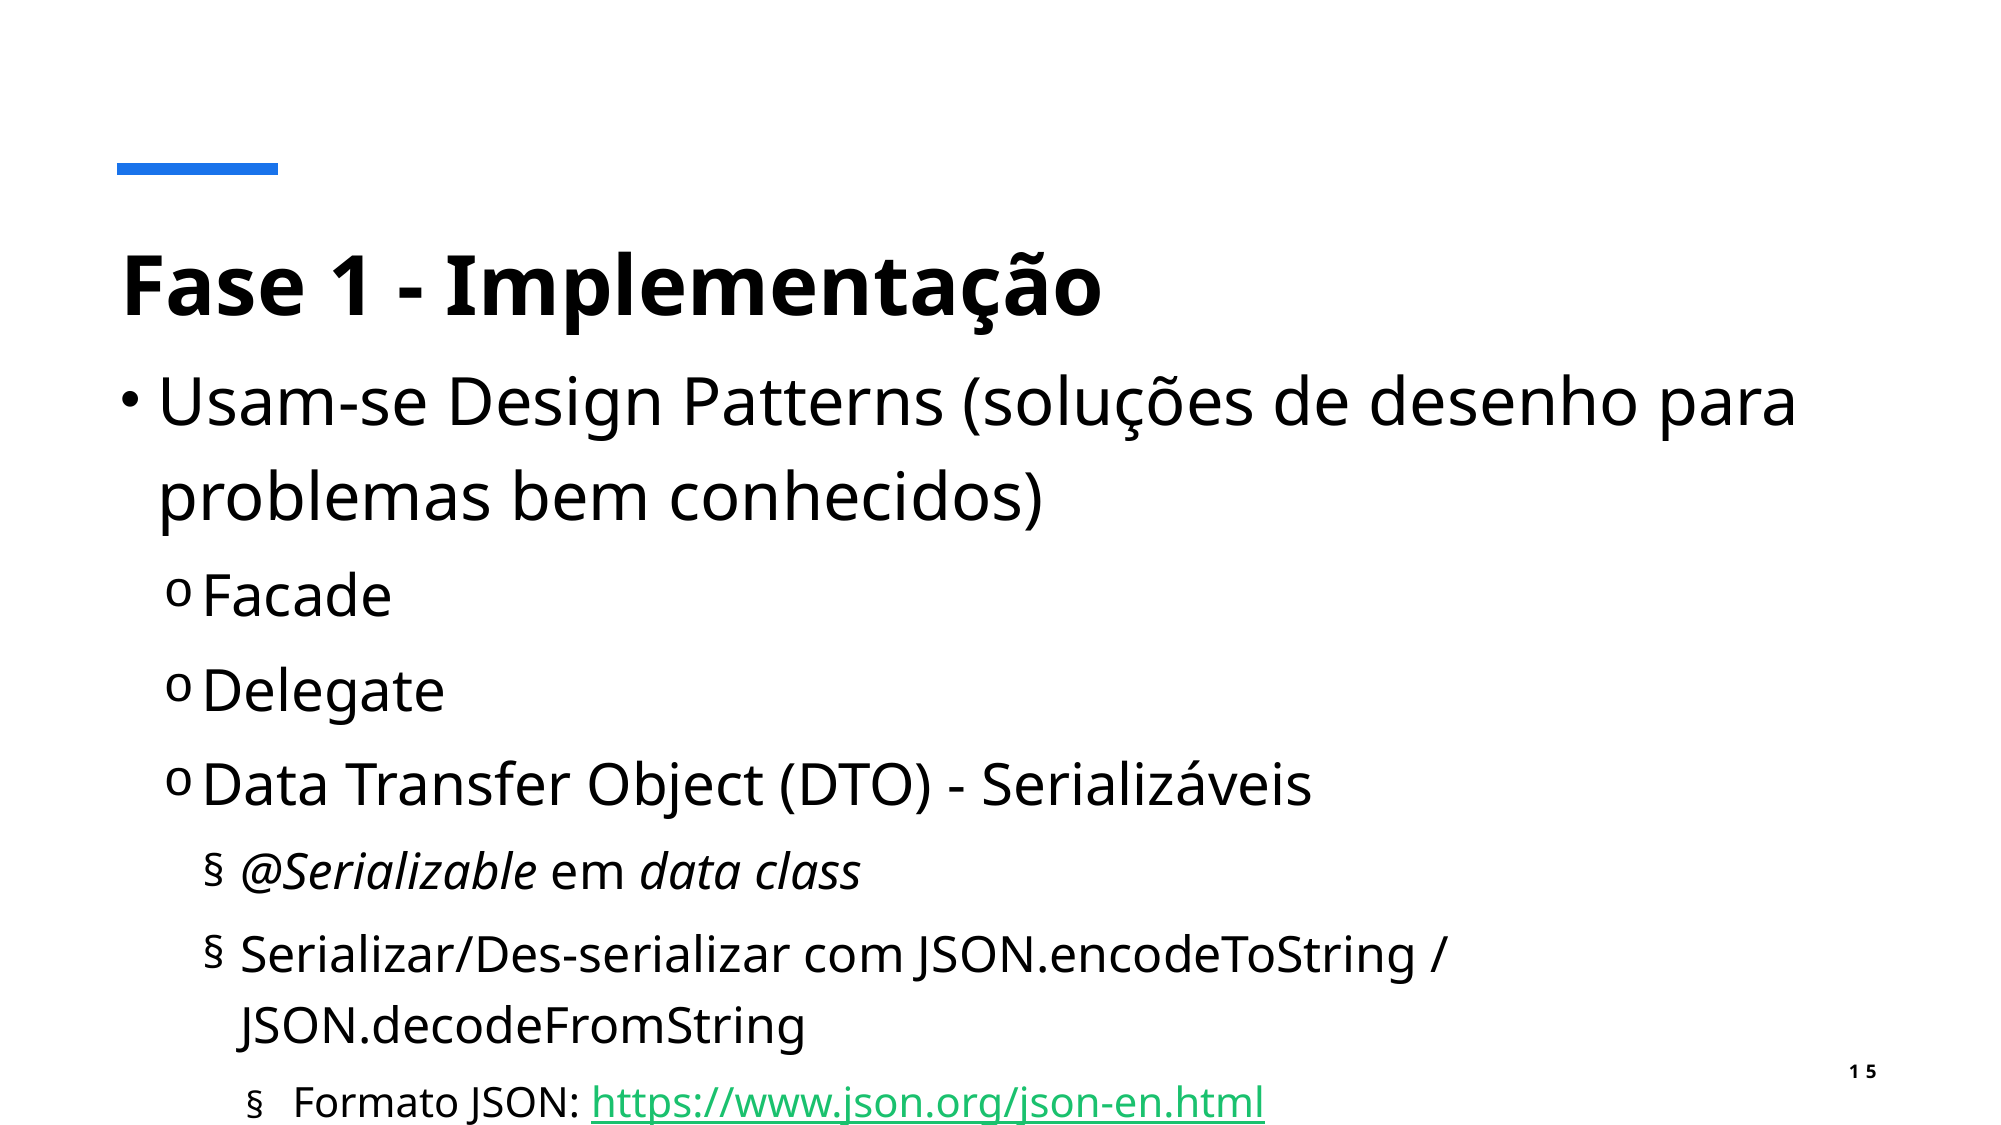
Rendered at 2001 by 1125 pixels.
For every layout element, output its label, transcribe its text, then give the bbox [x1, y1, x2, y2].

slide_number 15 [1772, 1042, 1892, 1103]
title Fase 1 - Implementação [105, 224, 1892, 334]
list Usam-se Design Patterns (soluções de desenho para problemas bem conhecidos) Facade Delegate Data Transfer Object (DTO) - Serializáveis @Serializable em data class Serializar/Des-serializar com JSON.encodeToString / JSON.decodeFromString Formato JSON: https://www.json.org/json-en.html [105, 334, 1973, 1101]
